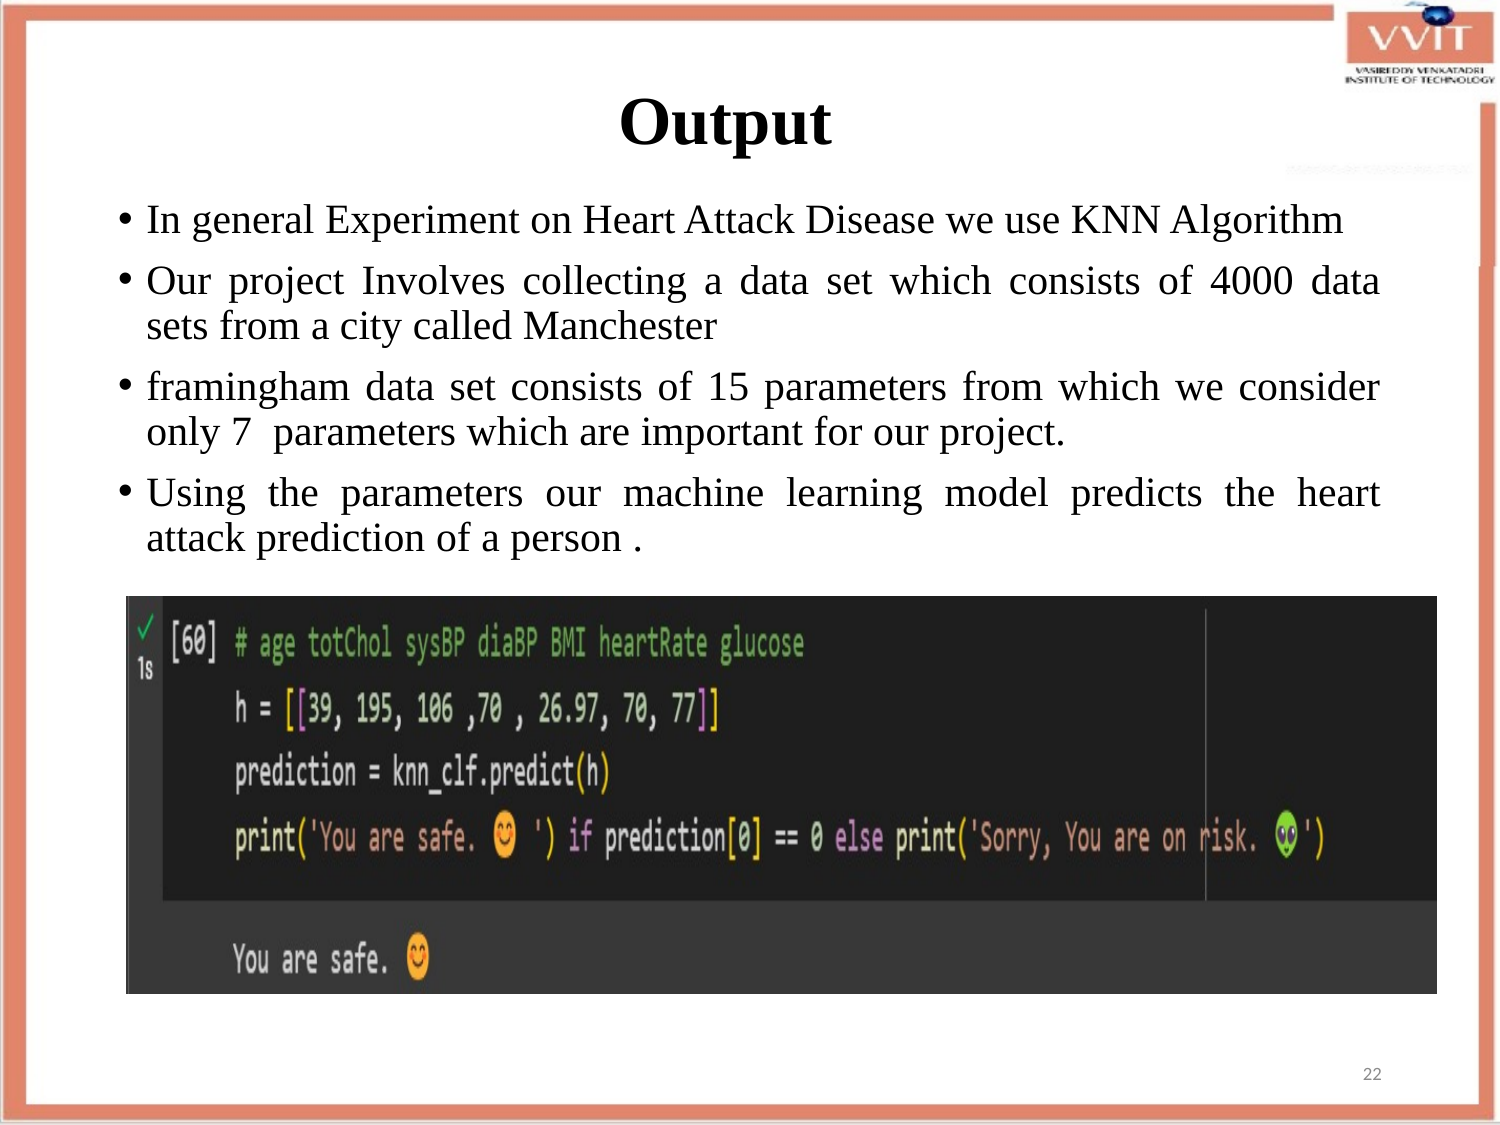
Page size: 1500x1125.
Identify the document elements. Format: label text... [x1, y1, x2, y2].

picture [0, 0, 1500, 1125]
slide_number 22 [1059, 1042, 1397, 1103]
list In general Experiment on Heart Attack Disease we use KNN Algorithm Our project Involves collecting a data set which consists of 4000 data sets from a city called Manchester framingham data set consists of 15 parameters from which we consider only 7 parameters which are important for our project. Using the parameters our machine learning model predicts the heart attack prediction of a person . [103, 190, 1397, 905]
title Output [103, 59, 1397, 186]
